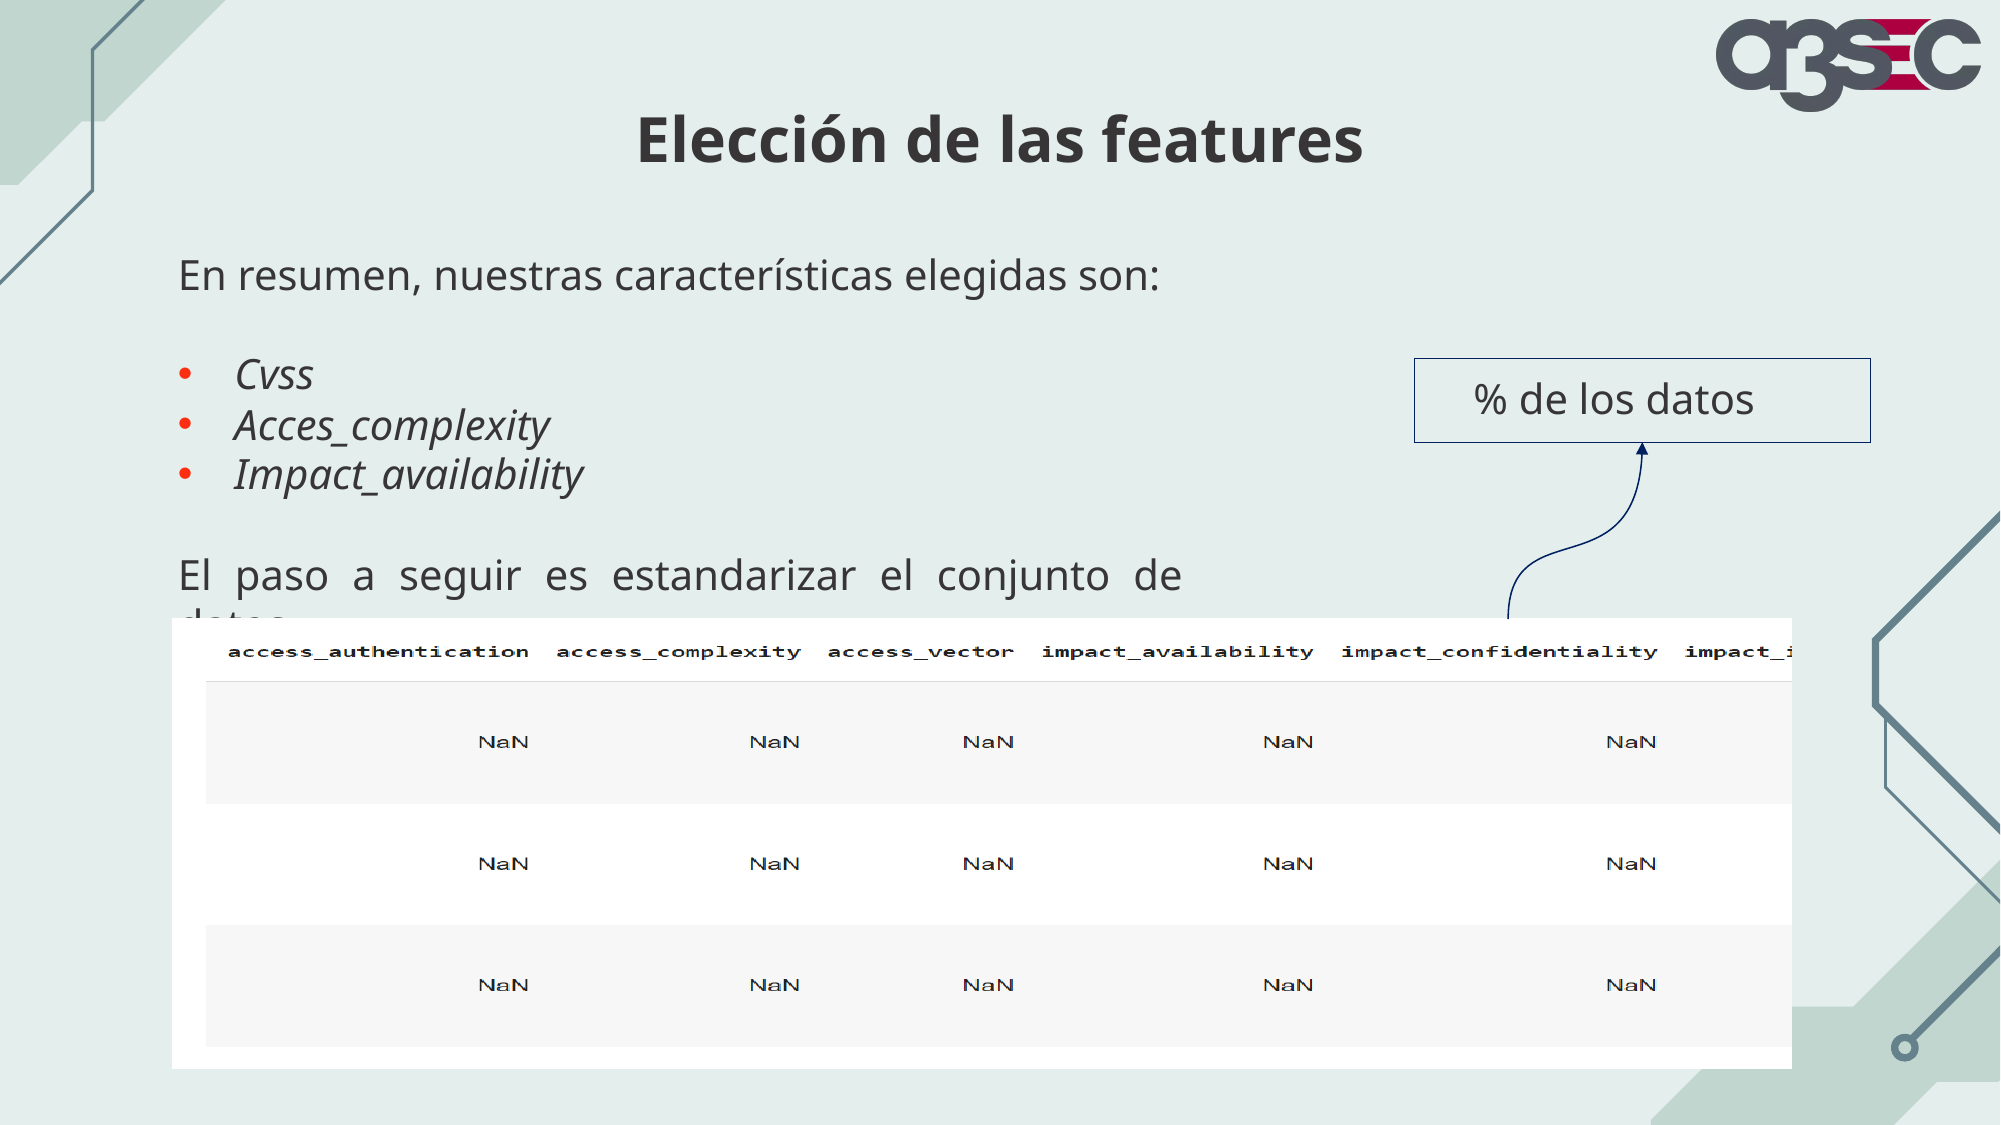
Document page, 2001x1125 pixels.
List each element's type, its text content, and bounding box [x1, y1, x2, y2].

text_box En resumen, nuestras características elegidas son: Cvss Acces_complexity Impact_availability El paso a seguir es estandarizar el conjunto de datos [129, 233, 1199, 600]
title Elección de las features [157, 84, 1843, 215]
picture [172, 618, 1792, 1070]
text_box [1486, 463, 1664, 598]
picture [1716, 19, 1981, 112]
